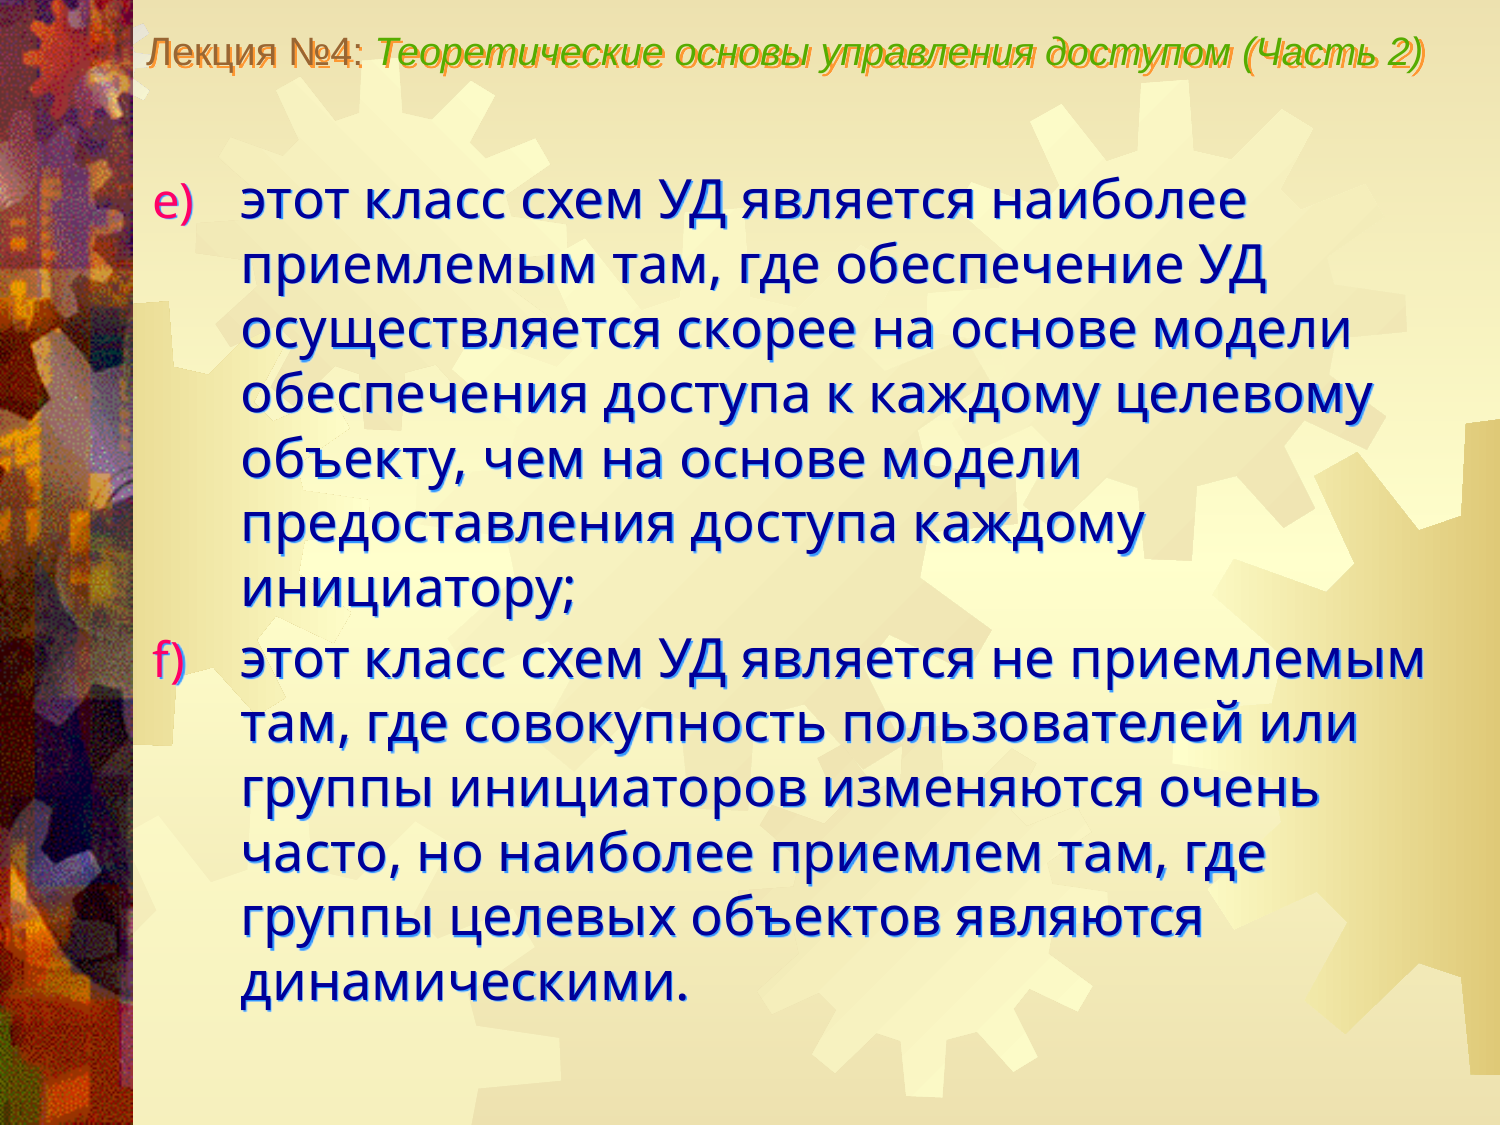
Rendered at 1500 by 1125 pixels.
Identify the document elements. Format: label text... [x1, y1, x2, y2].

picture [0, 0, 133, 1125]
text_box Лекция №4: Теоретические основы управления доступом (Часть 2) [123, 31, 1500, 75]
text_box этот класс схем УД является наиболее приемлемым там, где обеспечение УД осуществляется скорее на основе модели обеспечения доступа к каждому целевому объекту, чем на основе модели предоставления доступа каждому инициатору; этот класс схем УД является не приемлемым там, где совокупность пользователей или группы инициаторов изменяются очень часто, но наиболее приемлем там, где группы целевых объектов являются динамическими. [152, 164, 1465, 1012]
